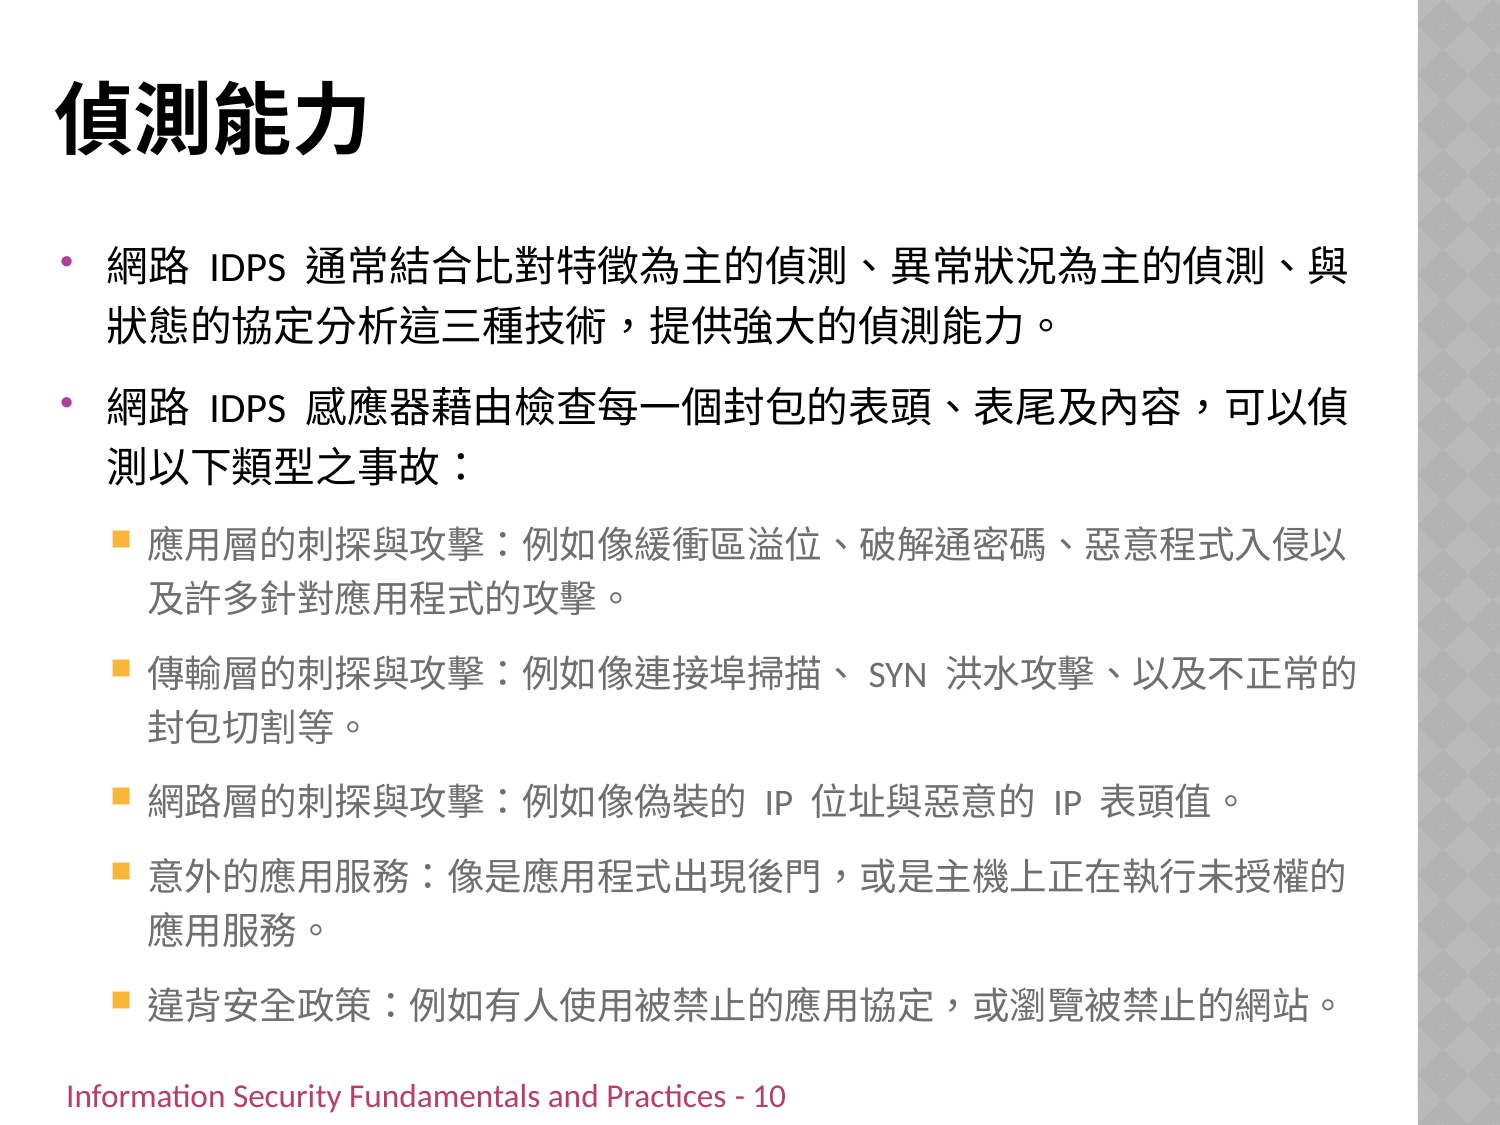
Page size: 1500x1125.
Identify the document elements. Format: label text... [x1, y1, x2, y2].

list 網路 IDPS 通常結合比對特徵為主的偵測、異常狀況為主的偵測、與狀態的協定分析這三種技術，提供強大的偵測能力。 網路 IDPS 感應器藉由檢查每一個封包的表頭、表尾及內容，可以偵測以下類型之事故： 應用層的刺探與攻擊：例如像緩衝區溢位、破解通密碼、惡意程式入侵以及許多針對應用程式的攻擊。 傳輸層的刺探與攻擊：例如像連接埠掃描、SYN 洪水攻擊、以及不正常的封包切割等。 網路層的刺探與攻擊：例如像偽裝的 IP 位址與惡意的 IP 表頭值。 意外的應用服務：像是應用程式出現後門，或是主機上正在執行未授權的應用服務。 違背安全政策：例如有人使用被禁止的應用協定，或瀏覽被禁止的網站。 [46, 222, 1395, 1059]
title 偵測能力 [46, 52, 1395, 164]
